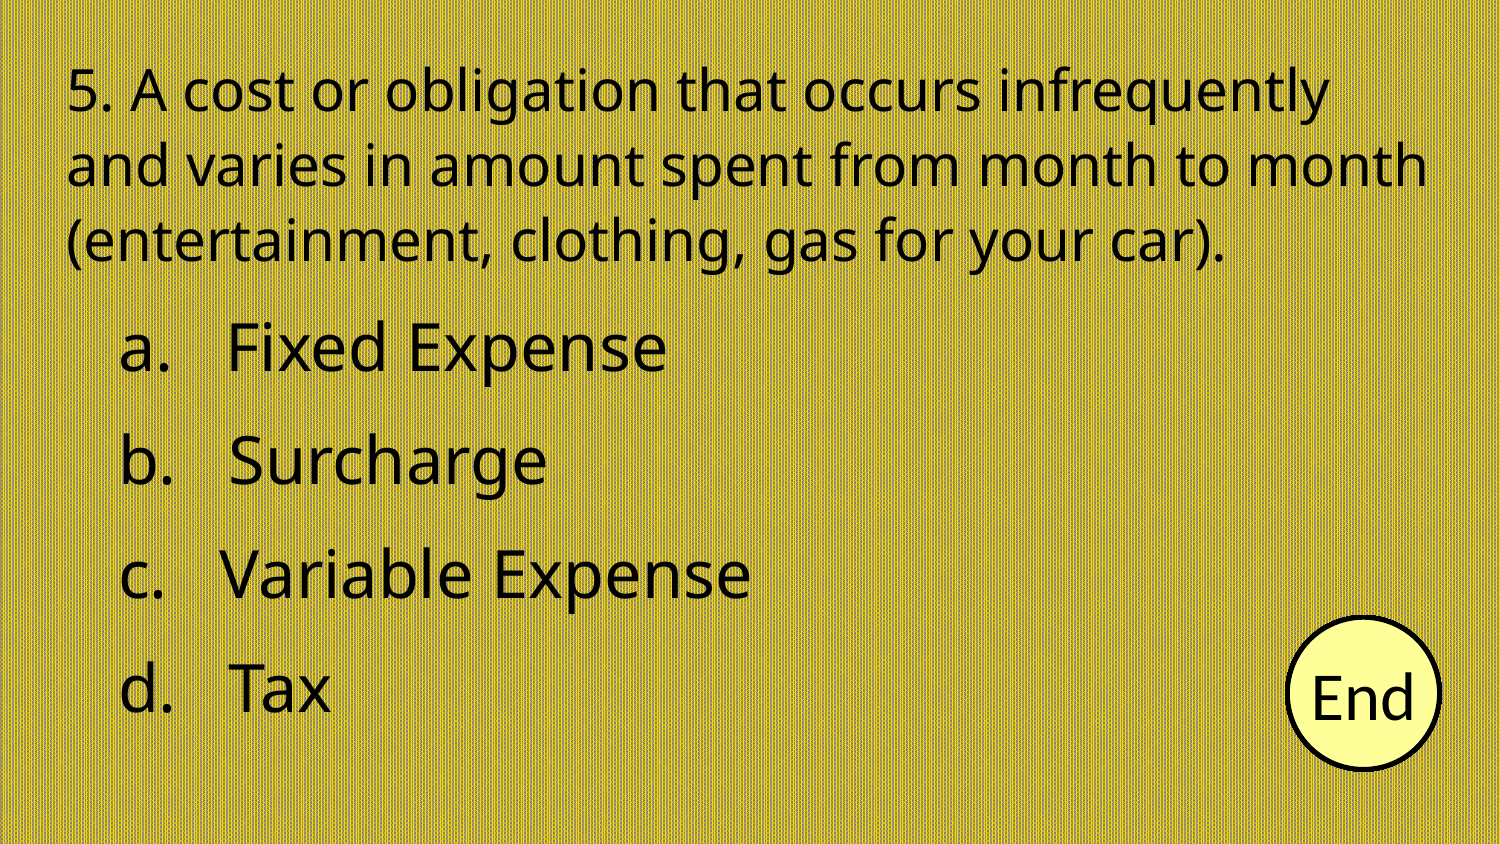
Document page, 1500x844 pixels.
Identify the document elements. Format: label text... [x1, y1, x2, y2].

text_box End [1287, 617, 1440, 770]
list Fixed Expense Surcharge Variable Expense Tax [103, 291, 1397, 827]
title 5. A cost or obligation that occurs infrequently and varies in amount spent from month to month (entertainment, clothing, gas for your car). [51, 139, 1449, 292]
